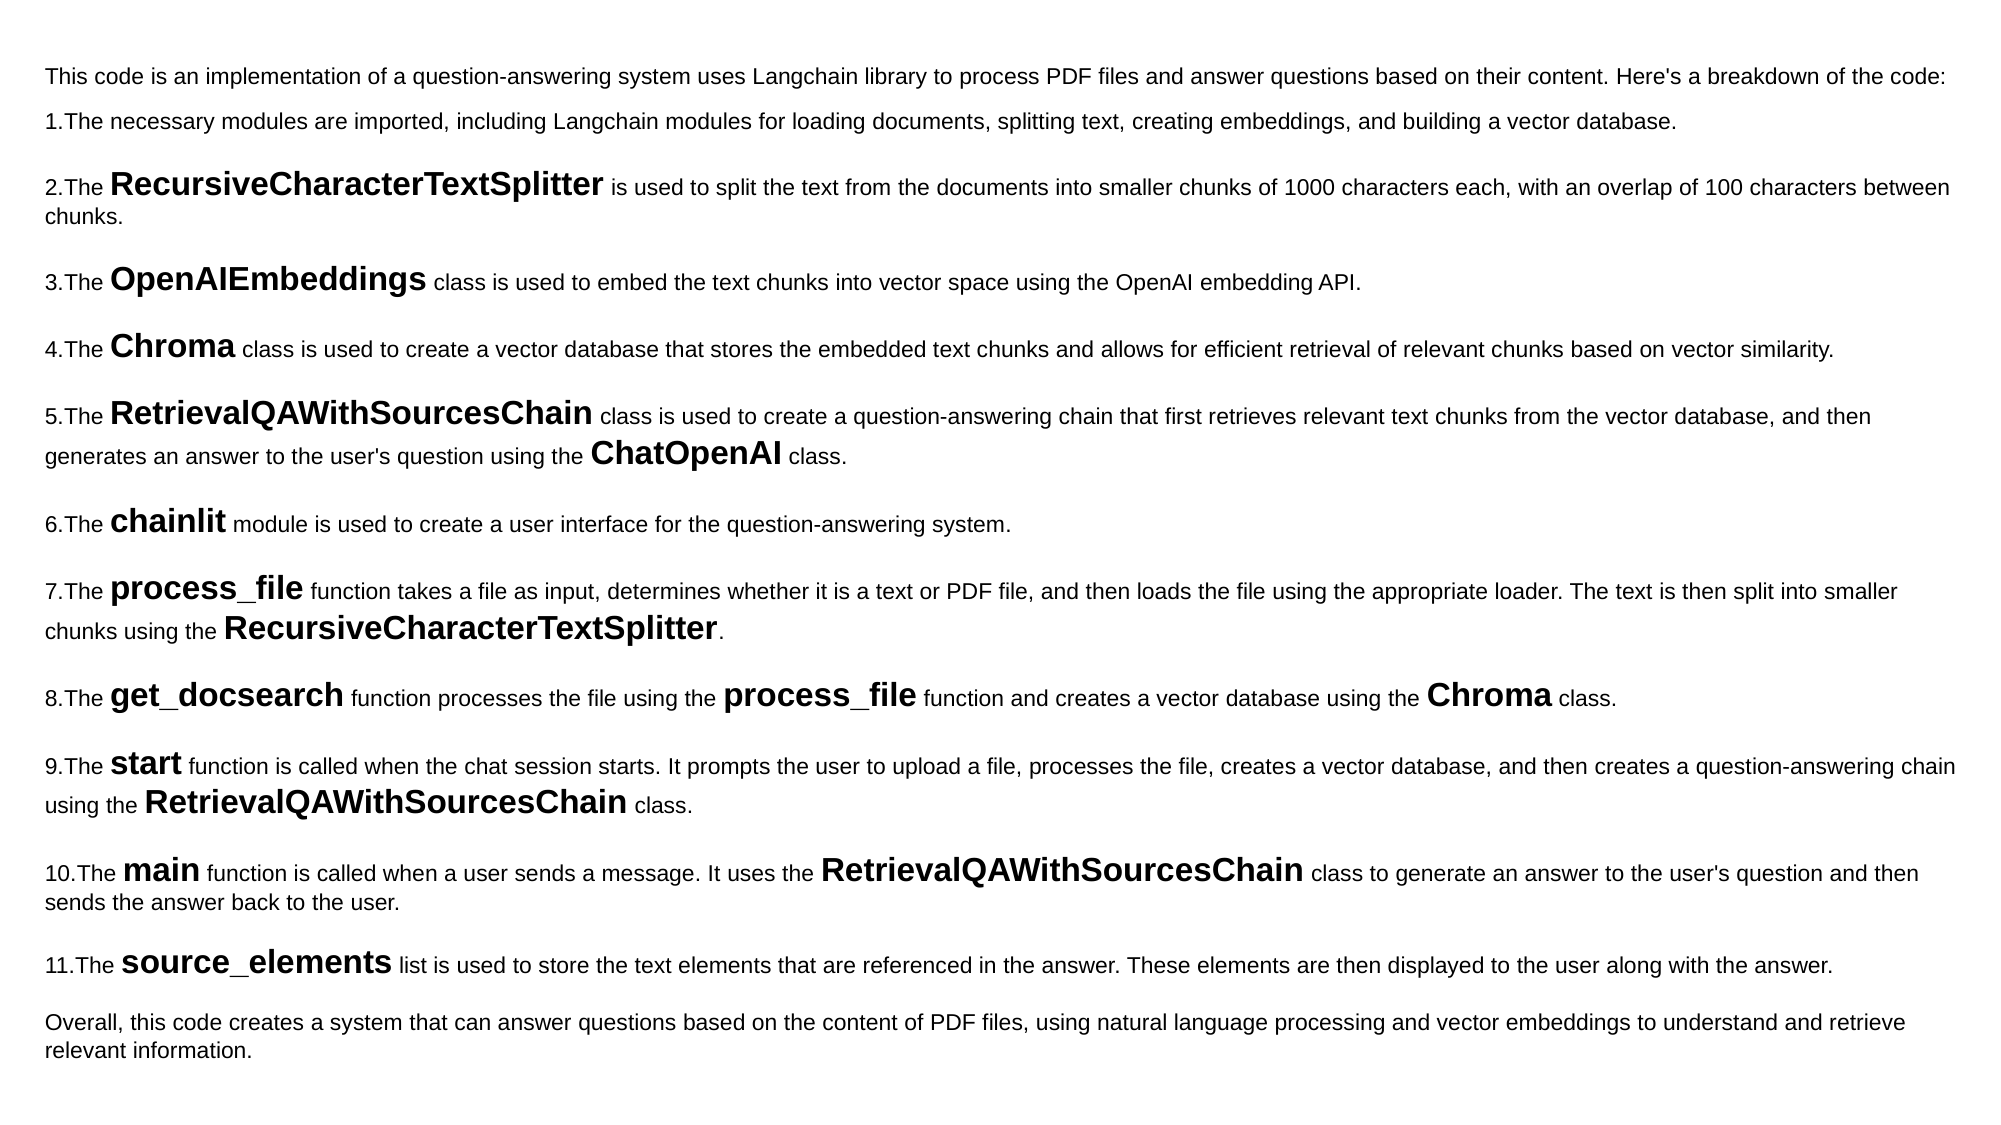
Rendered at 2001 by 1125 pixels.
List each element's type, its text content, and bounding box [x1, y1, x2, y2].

text_box This code is an implementation of a question-answering system uses Langchain library to process PDF files and answer questions based on their content. Here's a breakdown of the code: The necessary modules are imported, including Langchain modules for loading documents, splitting text, creating embeddings, and building a vector database. The RecursiveCharacterTextSplitter is used to split the text from the documents into smaller chunks of 1000 characters each, with an overlap of 100 characters between chunks. The OpenAIEmbeddings class is used to embed the text chunks into vector space using the OpenAI embedding API. The Chroma class is used to create a vector database that stores the embedded text chunks and allows for efficient retrieval of relevant chunks based on vector similarity. The RetrievalQAWithSourcesChain class is used to create a question-answering chain that first retrieves relevant text chunks from the vector database, and then generates an answer to the user's question using the ChatOpenAI class. The chainlit module is used to create a user interface for the question-answering system. The process_file function takes a file as input, determines whether it is a text or PDF file, and then loads the file using the appropriate loader. The text is then split into smaller chunks using the RecursiveCharacterTextSplitter. The get_docsearch function processes the file using the process_file function and creates a vector database using the Chroma class. The start function is called when the chat session starts. It prompts the user to upload a file, processes the file, creates a vector database, and then creates a question-answering chain using the RetrievalQAWithSourcesChain class. The main function is called when a user sends a message. It uses the RetrievalQAWithSourcesChain class to generate an answer to the user's question and then sends the answer back to the user. The source_elements list is used to store the text elements that are referenced in the answer. These elements are then displayed to the user along with the answer. Overall, this code creates a system that can answer questions based on the content of PDF files, using natural language processing and vector embeddings to understand and retrieve relevant information. [44, 29, 1971, 1096]
